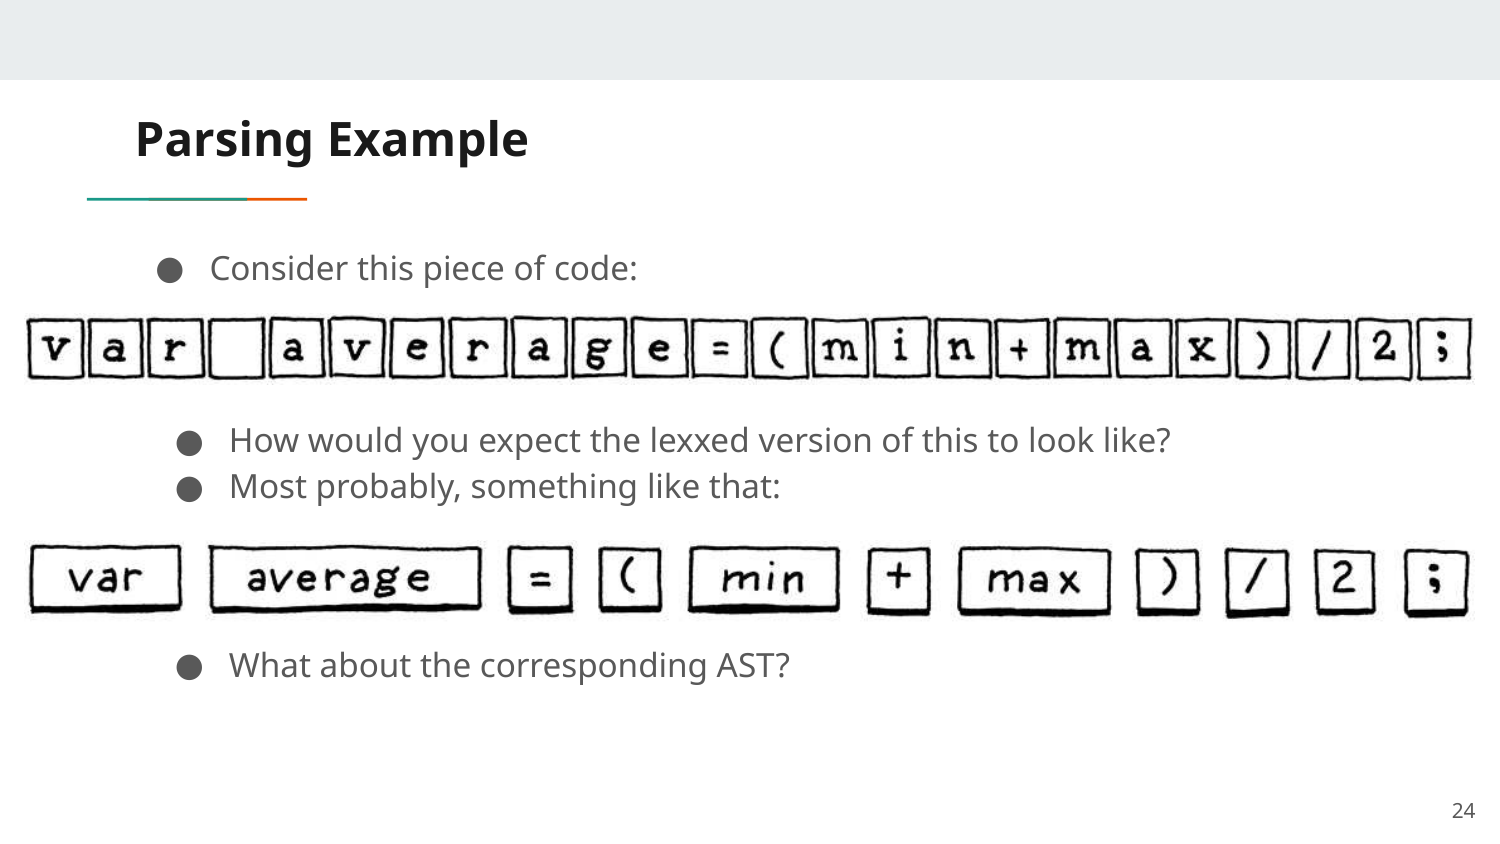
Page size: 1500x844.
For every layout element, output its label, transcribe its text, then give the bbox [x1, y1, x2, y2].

title Parsing Example [119, 93, 1381, 182]
list How would you expect the lexxed version of this to look like? Most probably, something like that: [139, 398, 1401, 538]
picture [24, 313, 1476, 385]
list What about the corresponding AST? [139, 631, 1401, 789]
list Consider this piece of code: [119, 226, 1381, 312]
picture [24, 539, 1476, 624]
slide_number ‹#› [1400, 779, 1491, 844]
